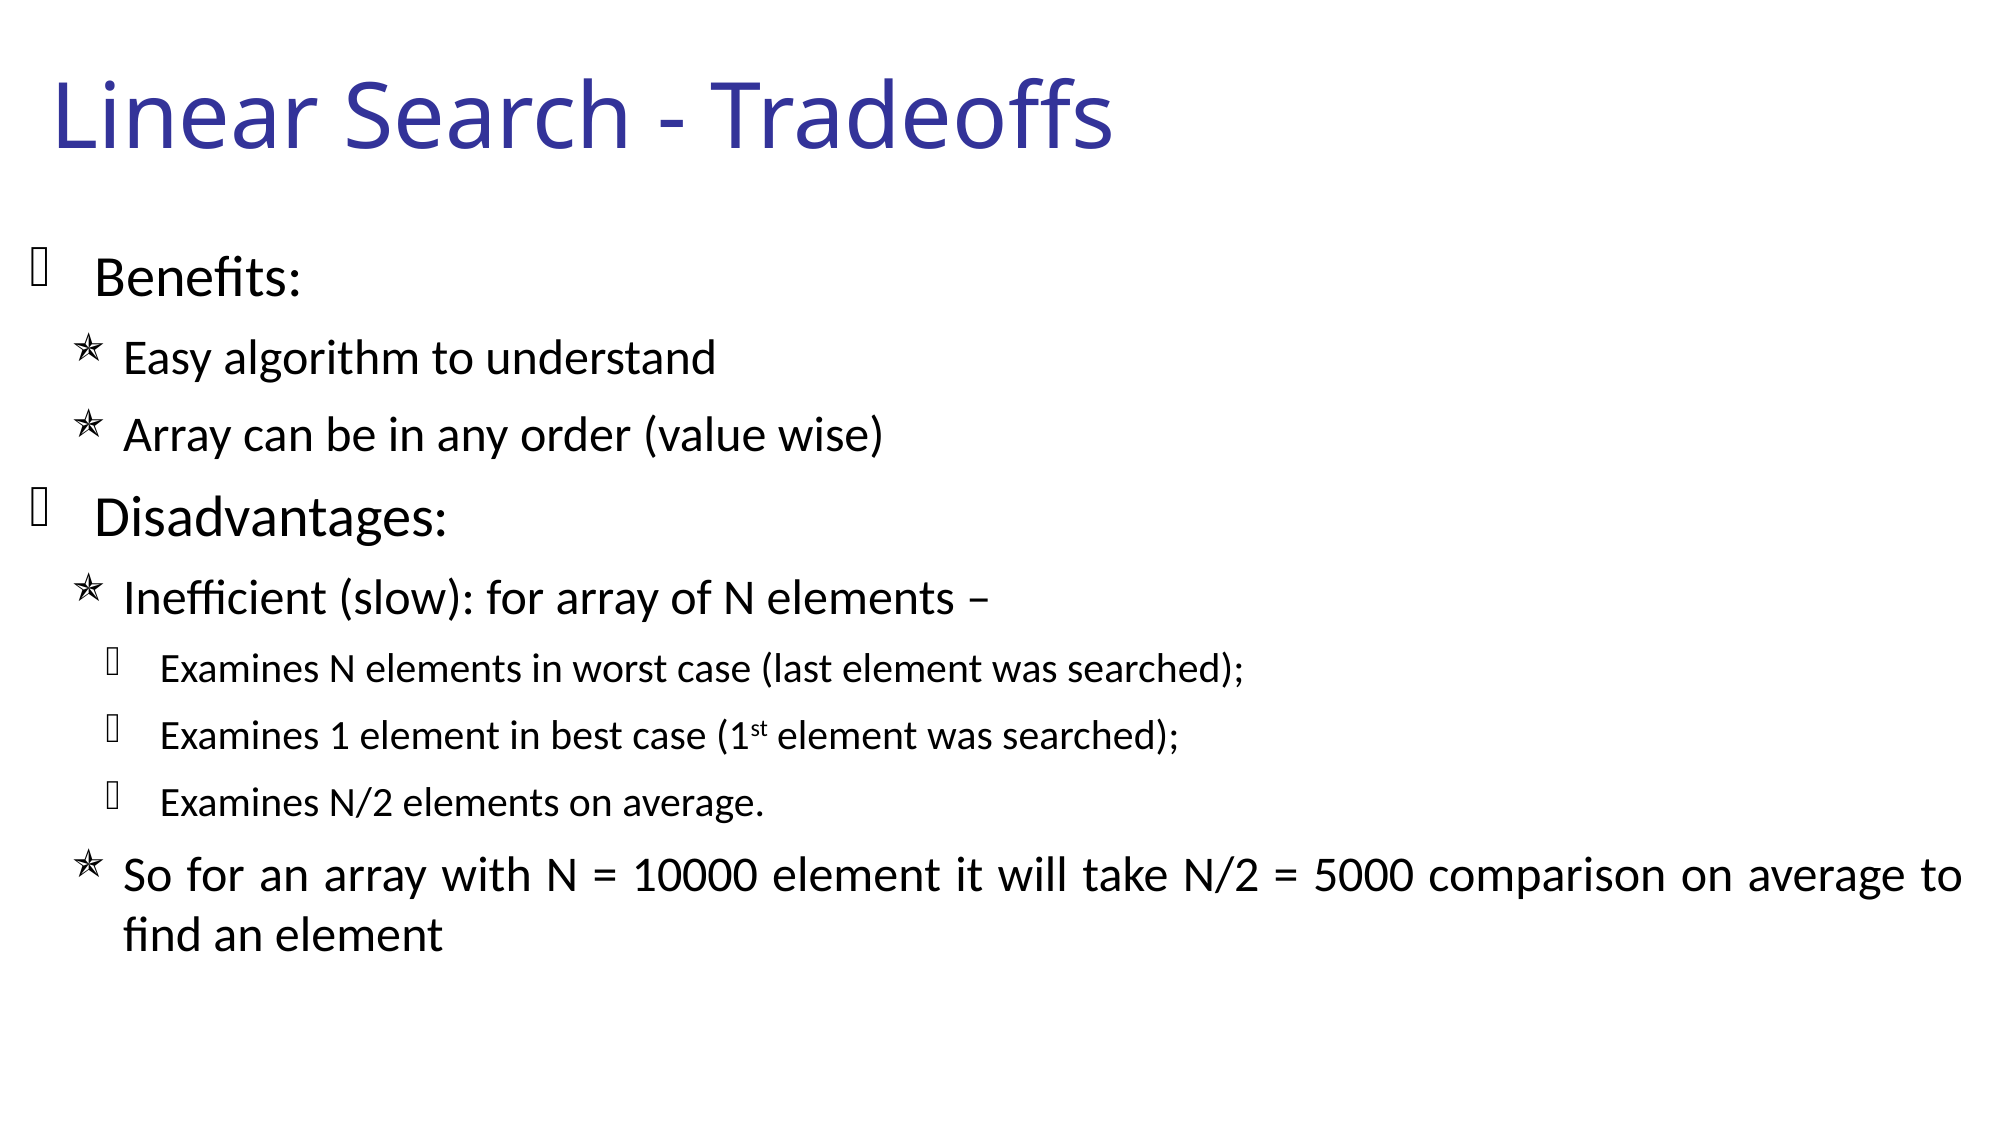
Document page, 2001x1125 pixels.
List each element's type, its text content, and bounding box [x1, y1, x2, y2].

title Linear Search - Tradeoffs [35, 48, 2000, 191]
list Benefits: Easy algorithm to understand Array can be in any order (value wise) Disadvantages: Inefficient (slow): for array of N elements – Examines N elements in worst case (last element was searched); Examines 1 element in best case (1st element was searched); Examines N/2 elements on average. So for an array with N = 10000 element it will take N/2 = 5000 comparison on average to find an element [14, 230, 1980, 1079]
